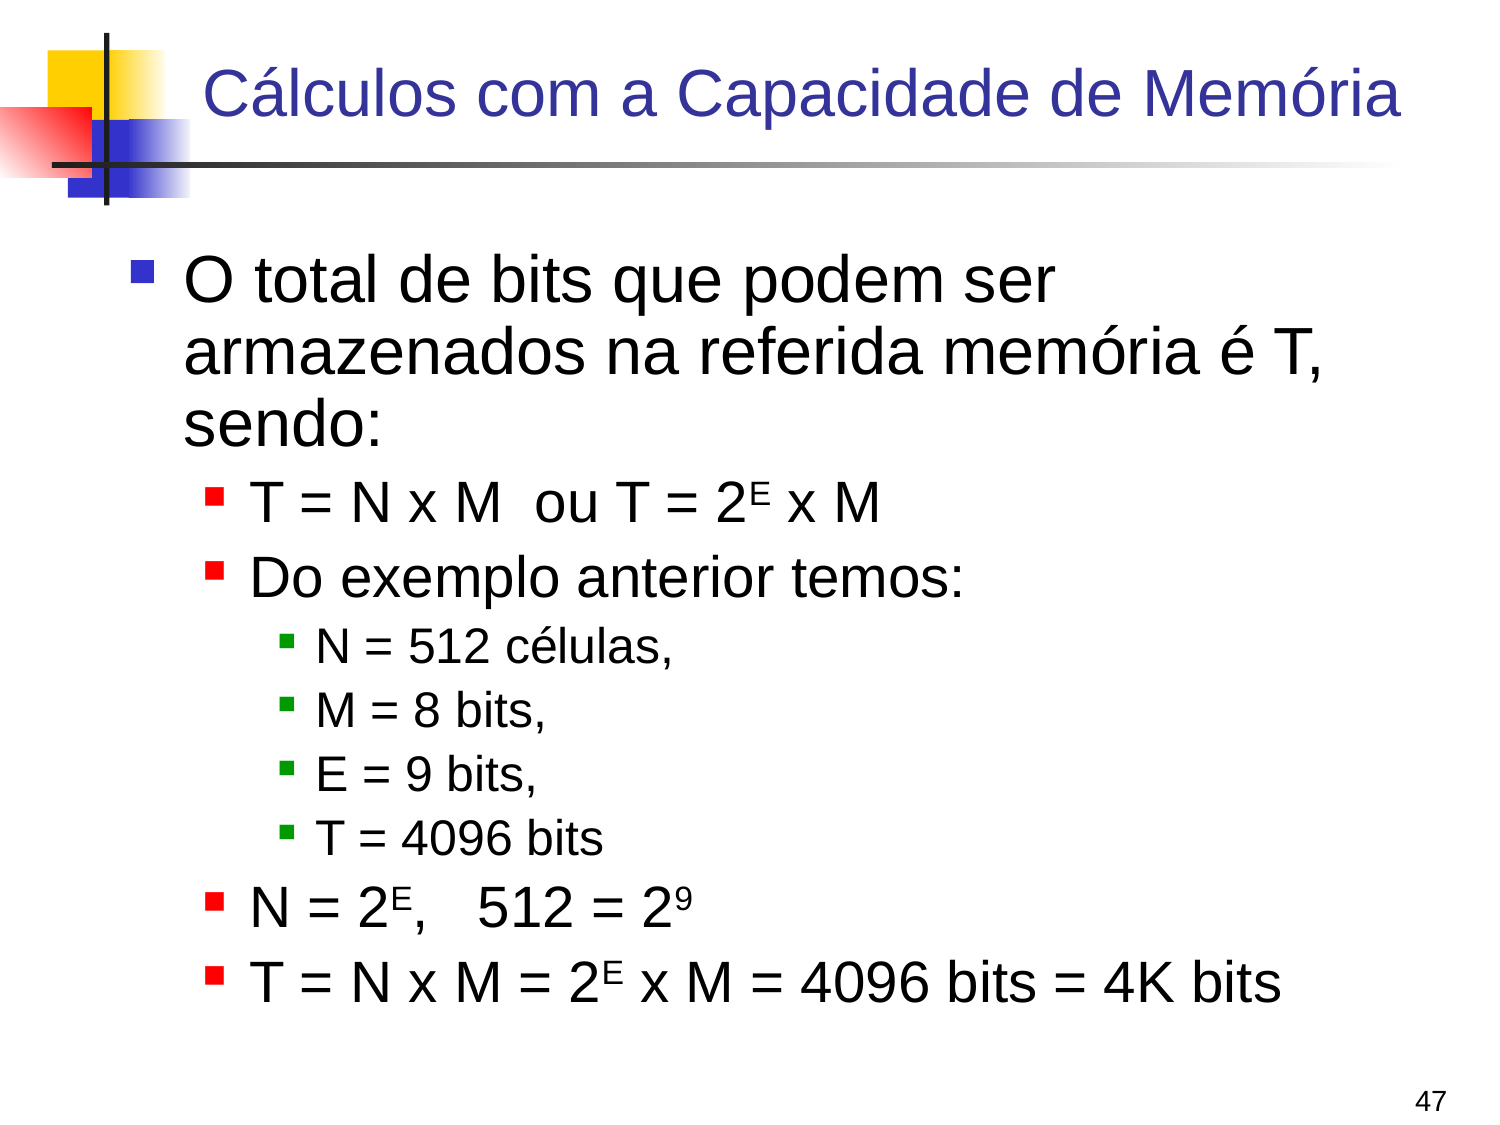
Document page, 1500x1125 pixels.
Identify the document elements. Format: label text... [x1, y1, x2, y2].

list O total de bits que podem ser armazenados na referida memória é T, sendo: T = N x M ou T = 2E x M Do exemplo anterior temos: N = 512 células, M = 8 bits, E = 9 bits, T = 4096 bits N = 2E, 512 = 29 T = N x M = 2E x M = 4096 bits = 4K bits [112, 237, 1470, 1038]
slide_number 47 [1149, 1049, 1463, 1125]
title Cálculos com a Capacidade de Memória [187, 0, 1467, 138]
